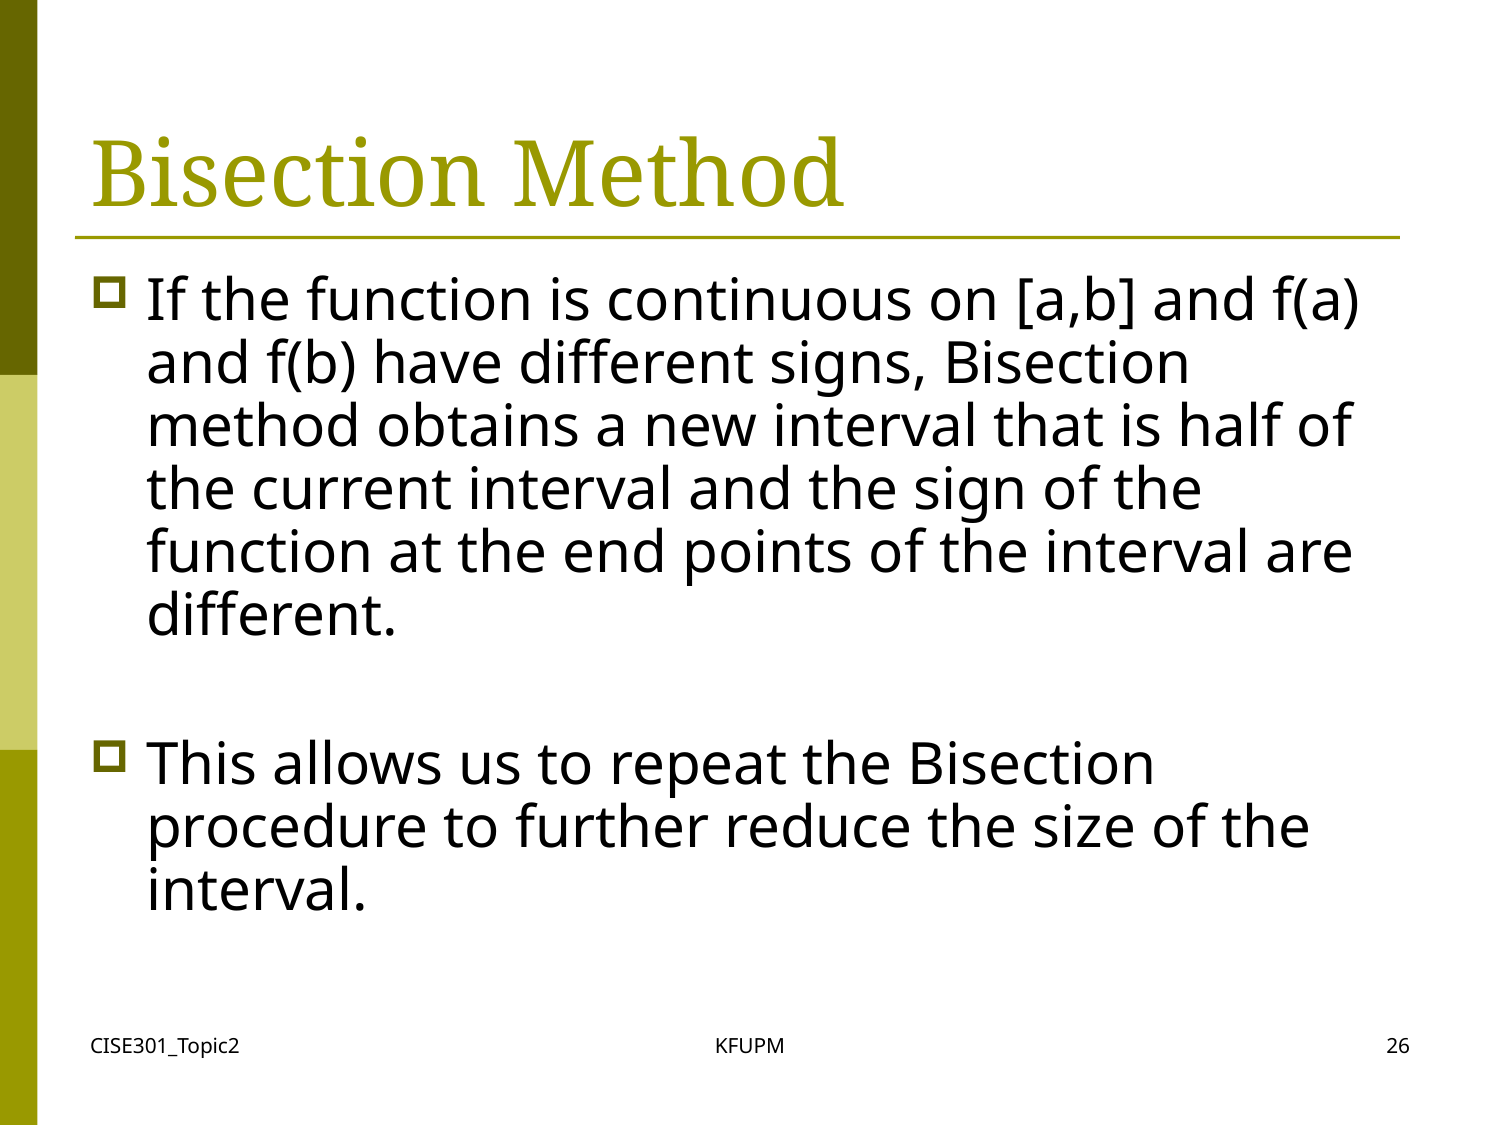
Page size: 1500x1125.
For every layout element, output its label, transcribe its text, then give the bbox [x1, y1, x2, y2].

slide_number CISE301_Topic2 [74, 1024, 426, 1101]
title Bisection Method [74, 45, 1426, 233]
list If the function is continuous on [a,b] and f(a) and f(b) have different signs, Bisection method obtains a new interval that is half of the current interval and the sign of the function at the end points of the interval are different. This allows us to repeat the Bisection procedure to further reduce the size of the interval. [74, 262, 1426, 1006]
footer KFUPM [512, 1024, 988, 1101]
slide_number 26 [1074, 1024, 1426, 1101]
